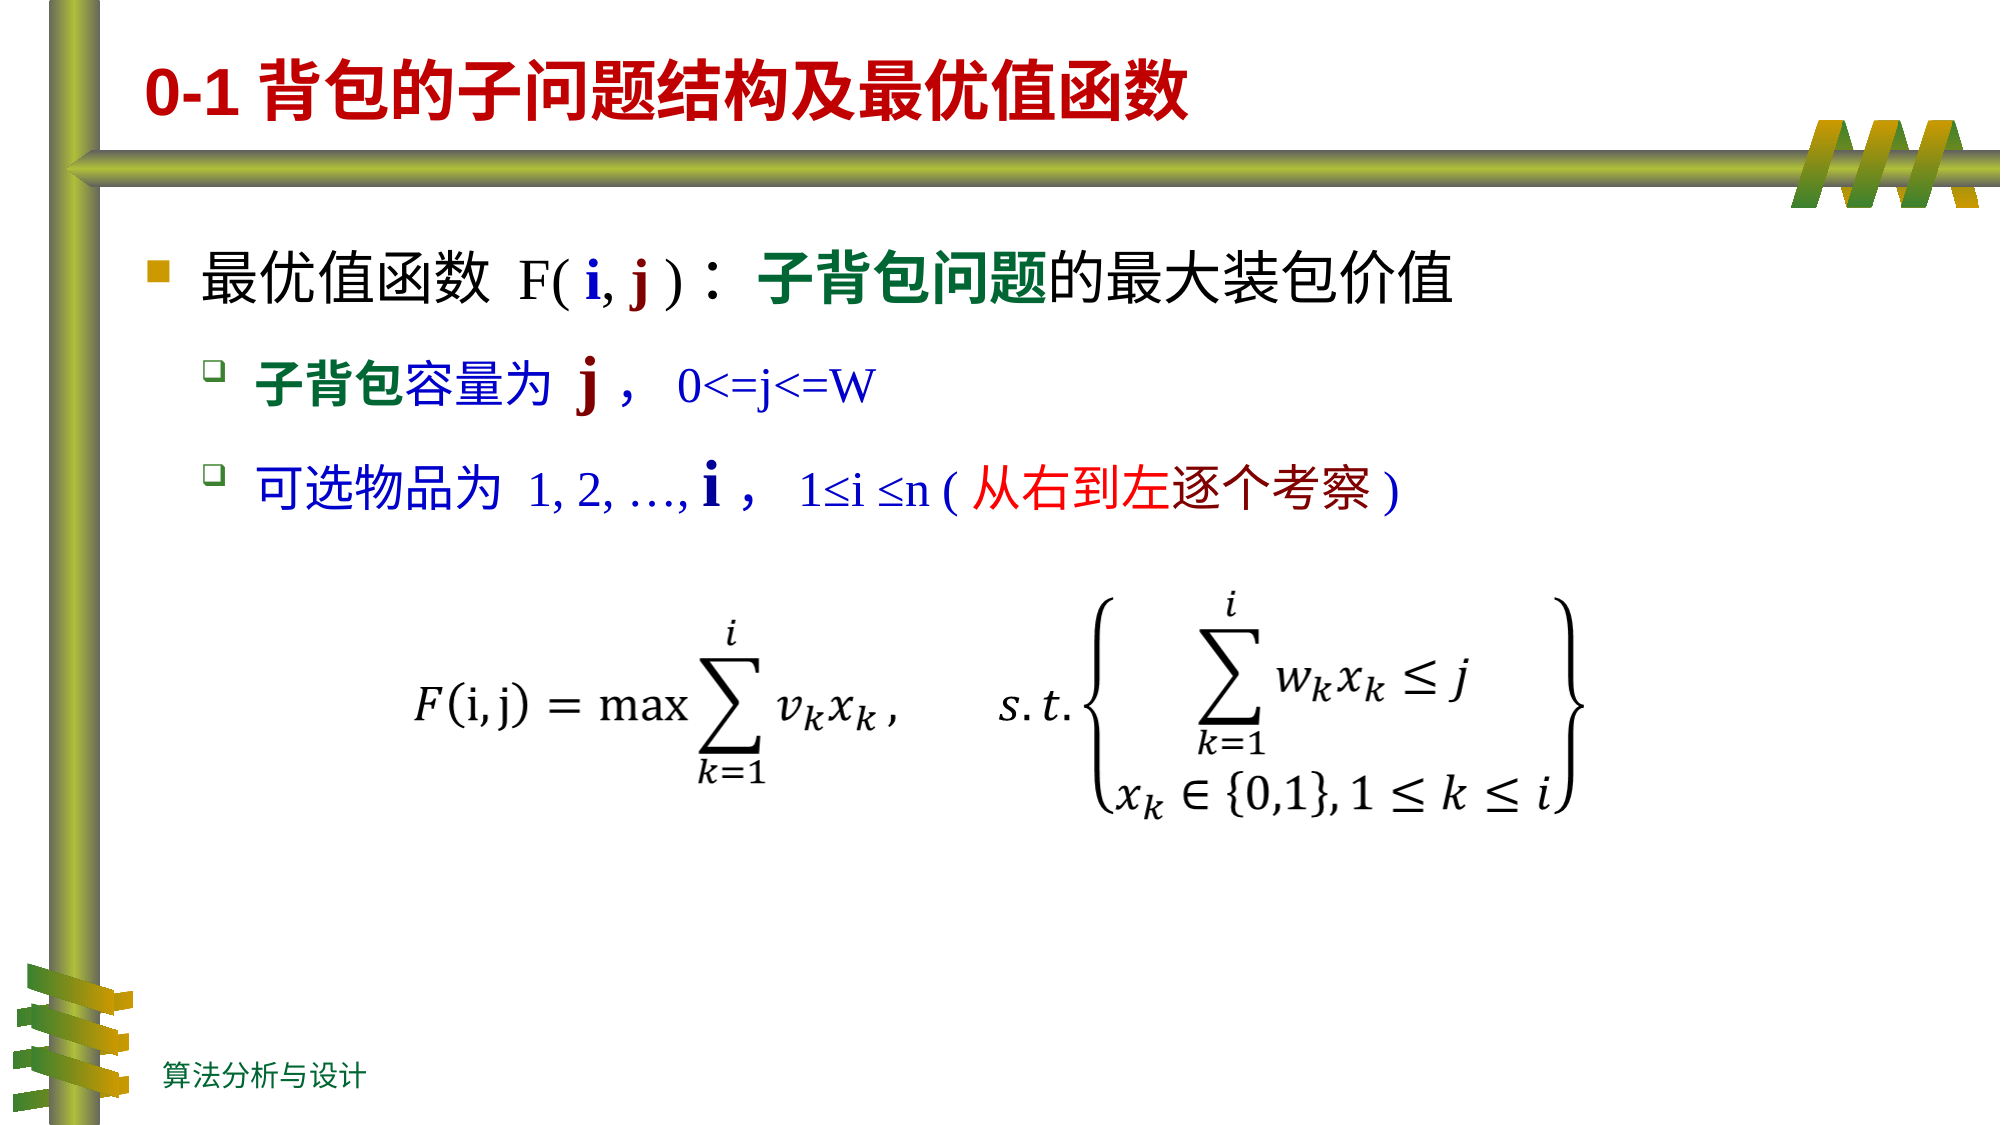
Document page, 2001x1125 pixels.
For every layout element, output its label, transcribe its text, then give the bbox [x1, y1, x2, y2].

footer 算法分析与设计 [147, 1046, 782, 1101]
title 0-1背包的子问题结构及最优值函数 [129, 33, 1951, 137]
text_box [375, 538, 1625, 823]
list 最优值函数 F( i, j )：子背包问题的最大装包价值 子背包容量为 j，0<=j<=W 可选物品为 1, 2, …, i，1≤i ≤n (从右到左逐个考察) [129, 213, 1480, 571]
